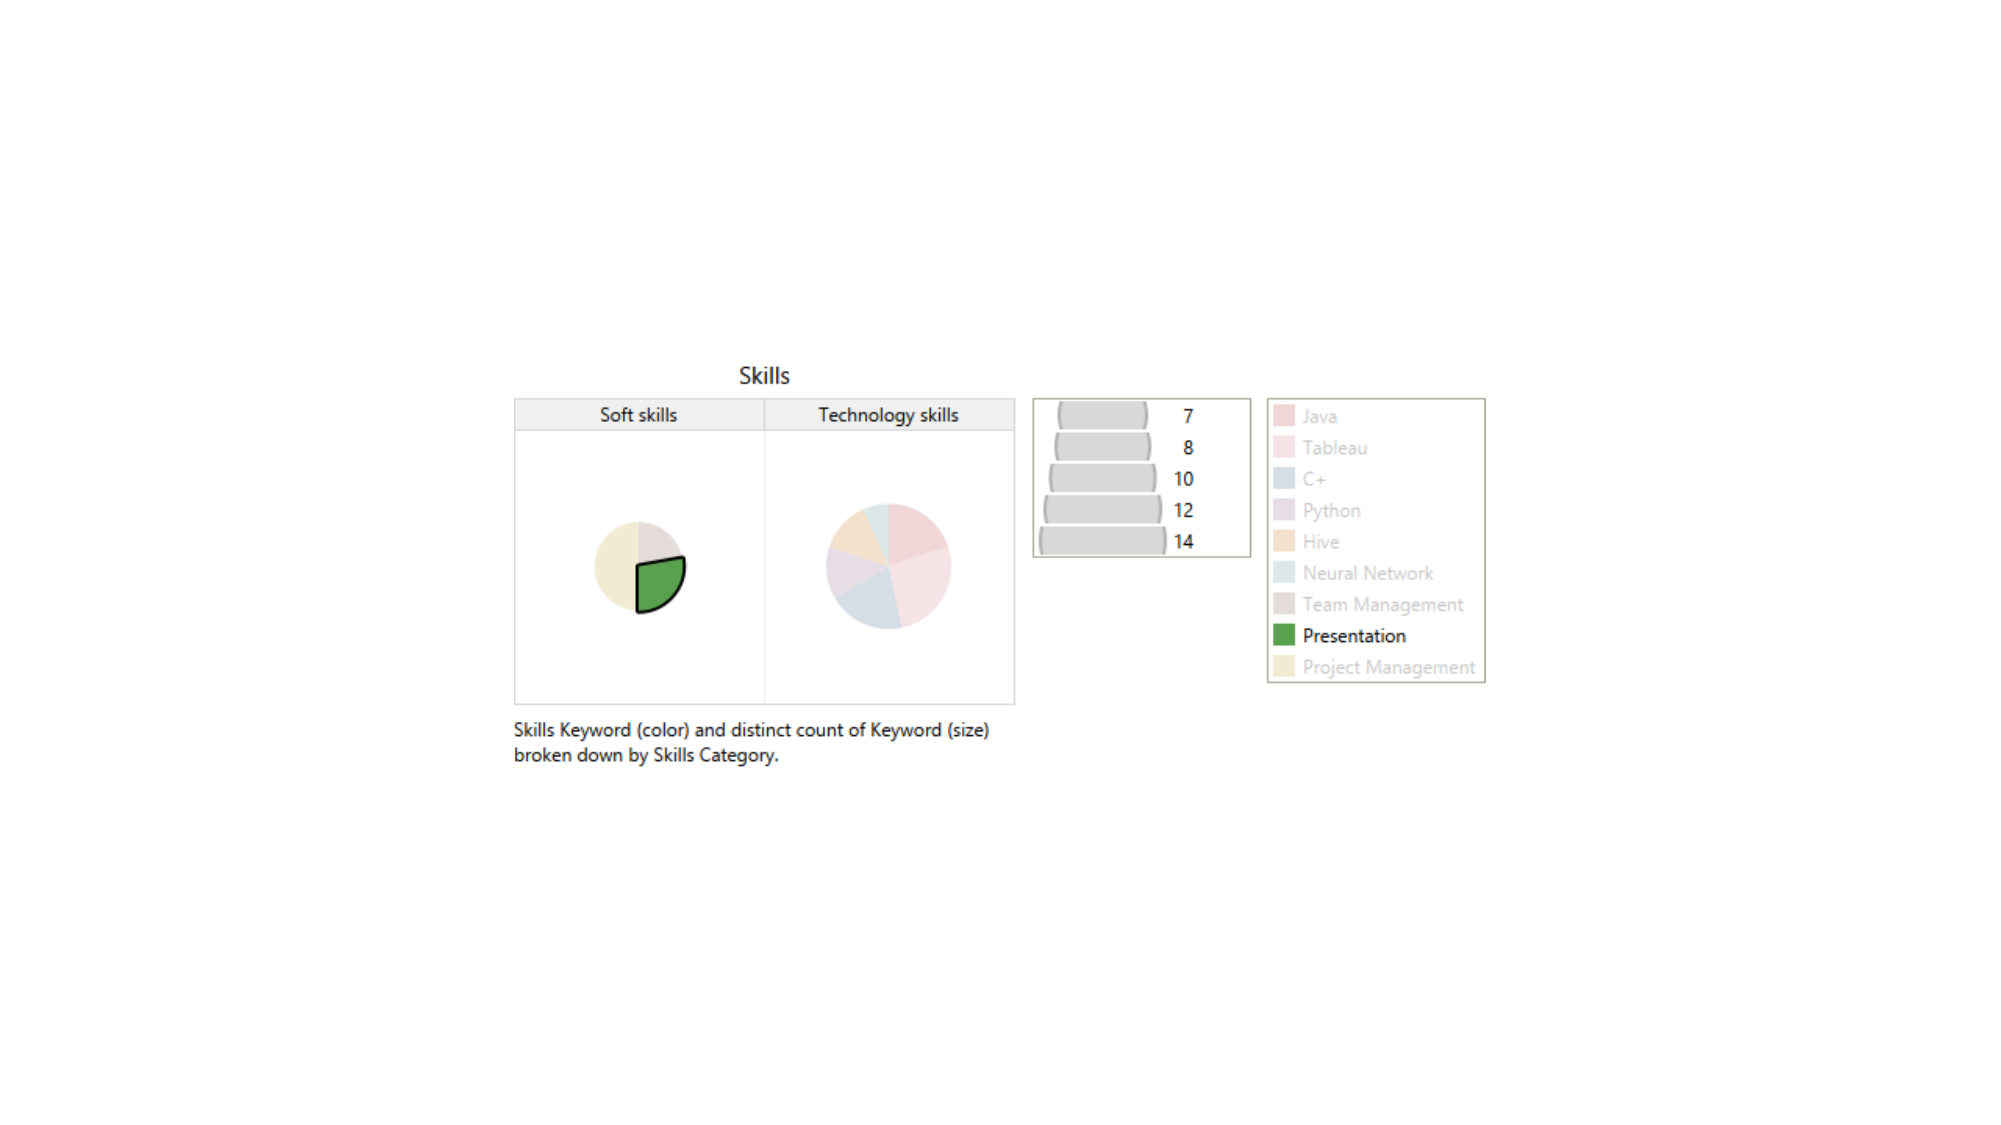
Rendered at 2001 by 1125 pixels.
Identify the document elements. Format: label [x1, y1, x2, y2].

picture [514, 356, 1486, 768]
